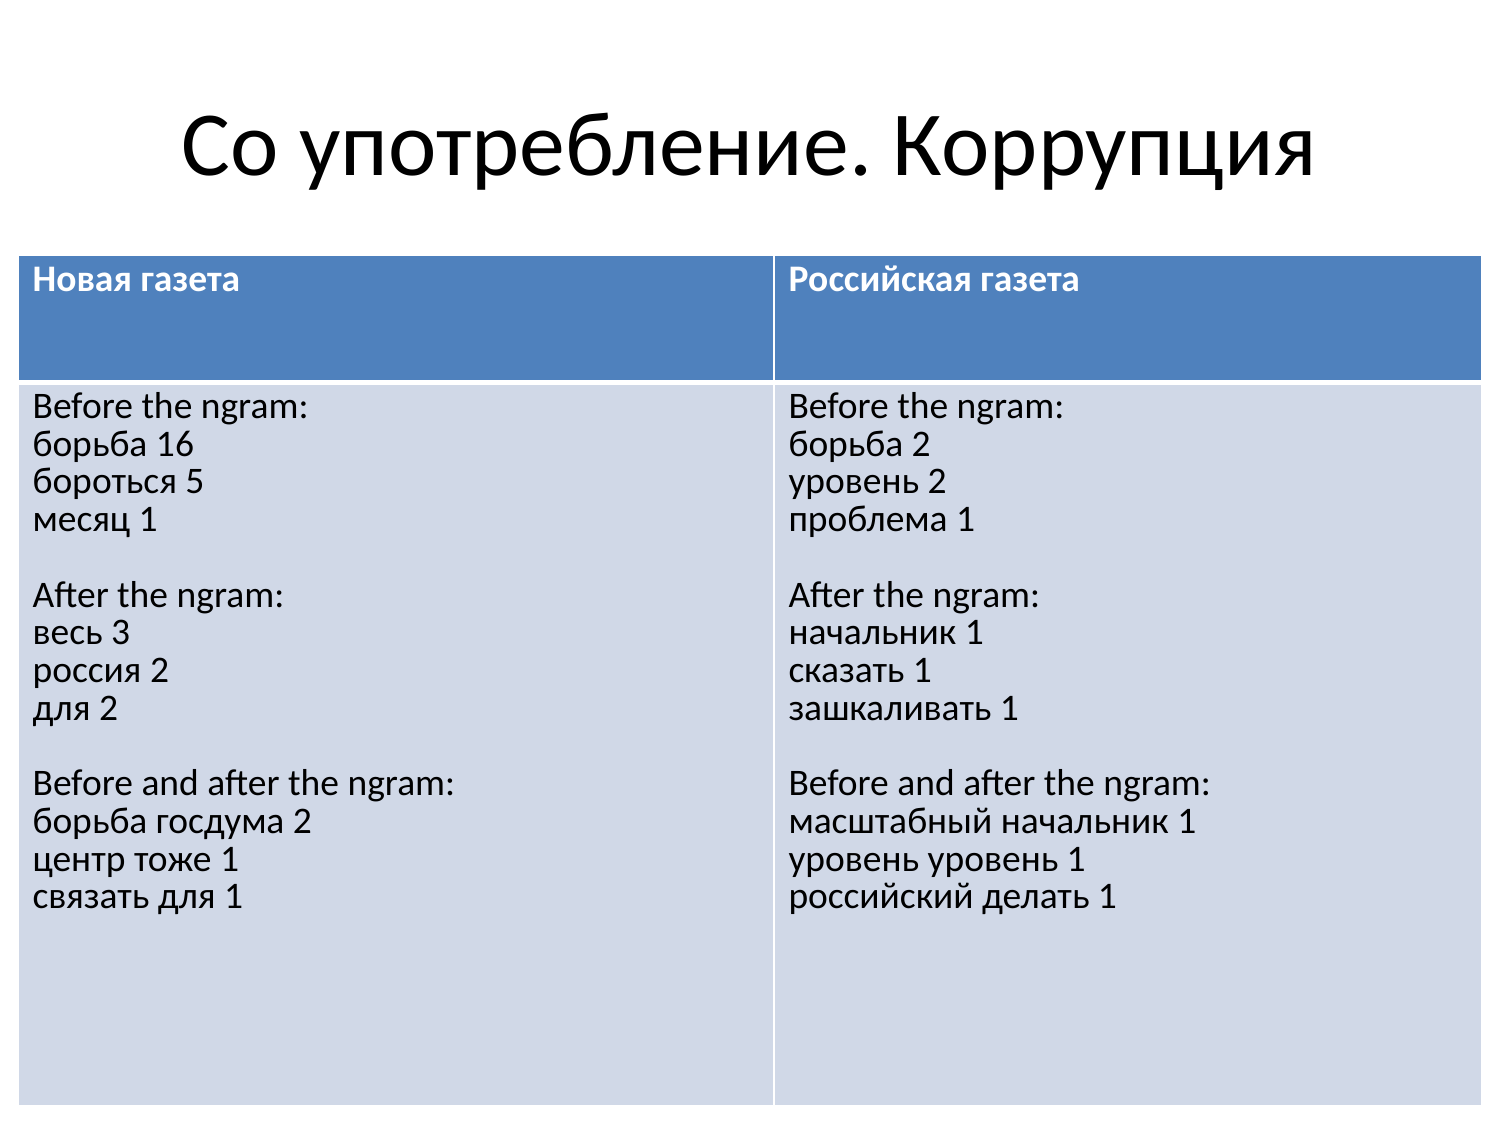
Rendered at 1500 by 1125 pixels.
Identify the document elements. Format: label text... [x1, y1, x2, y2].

title Со употребление. Коррупция [75, 45, 1425, 233]
table_header Новая газета [19, 256, 773, 380]
table_cell Before the ngram: борьба 16 бороться 5 месяц 1 After the ngram: весь 3 россия 2 для 2 Before and after the ngram: борьба госдума 2 центр тоже 1 связать для 1 [19, 385, 773, 1105]
table_cell Before the ngram: борьба 2 уровень 2 проблема 1 After the ngram: начальник 1 сказать 1 зашкаливать 1 Before and after the ngram: масштабный начальник 1 уровень уровень 1 российский делать 1 [775, 385, 1481, 1105]
table_header Российская газета [775, 256, 1481, 380]
